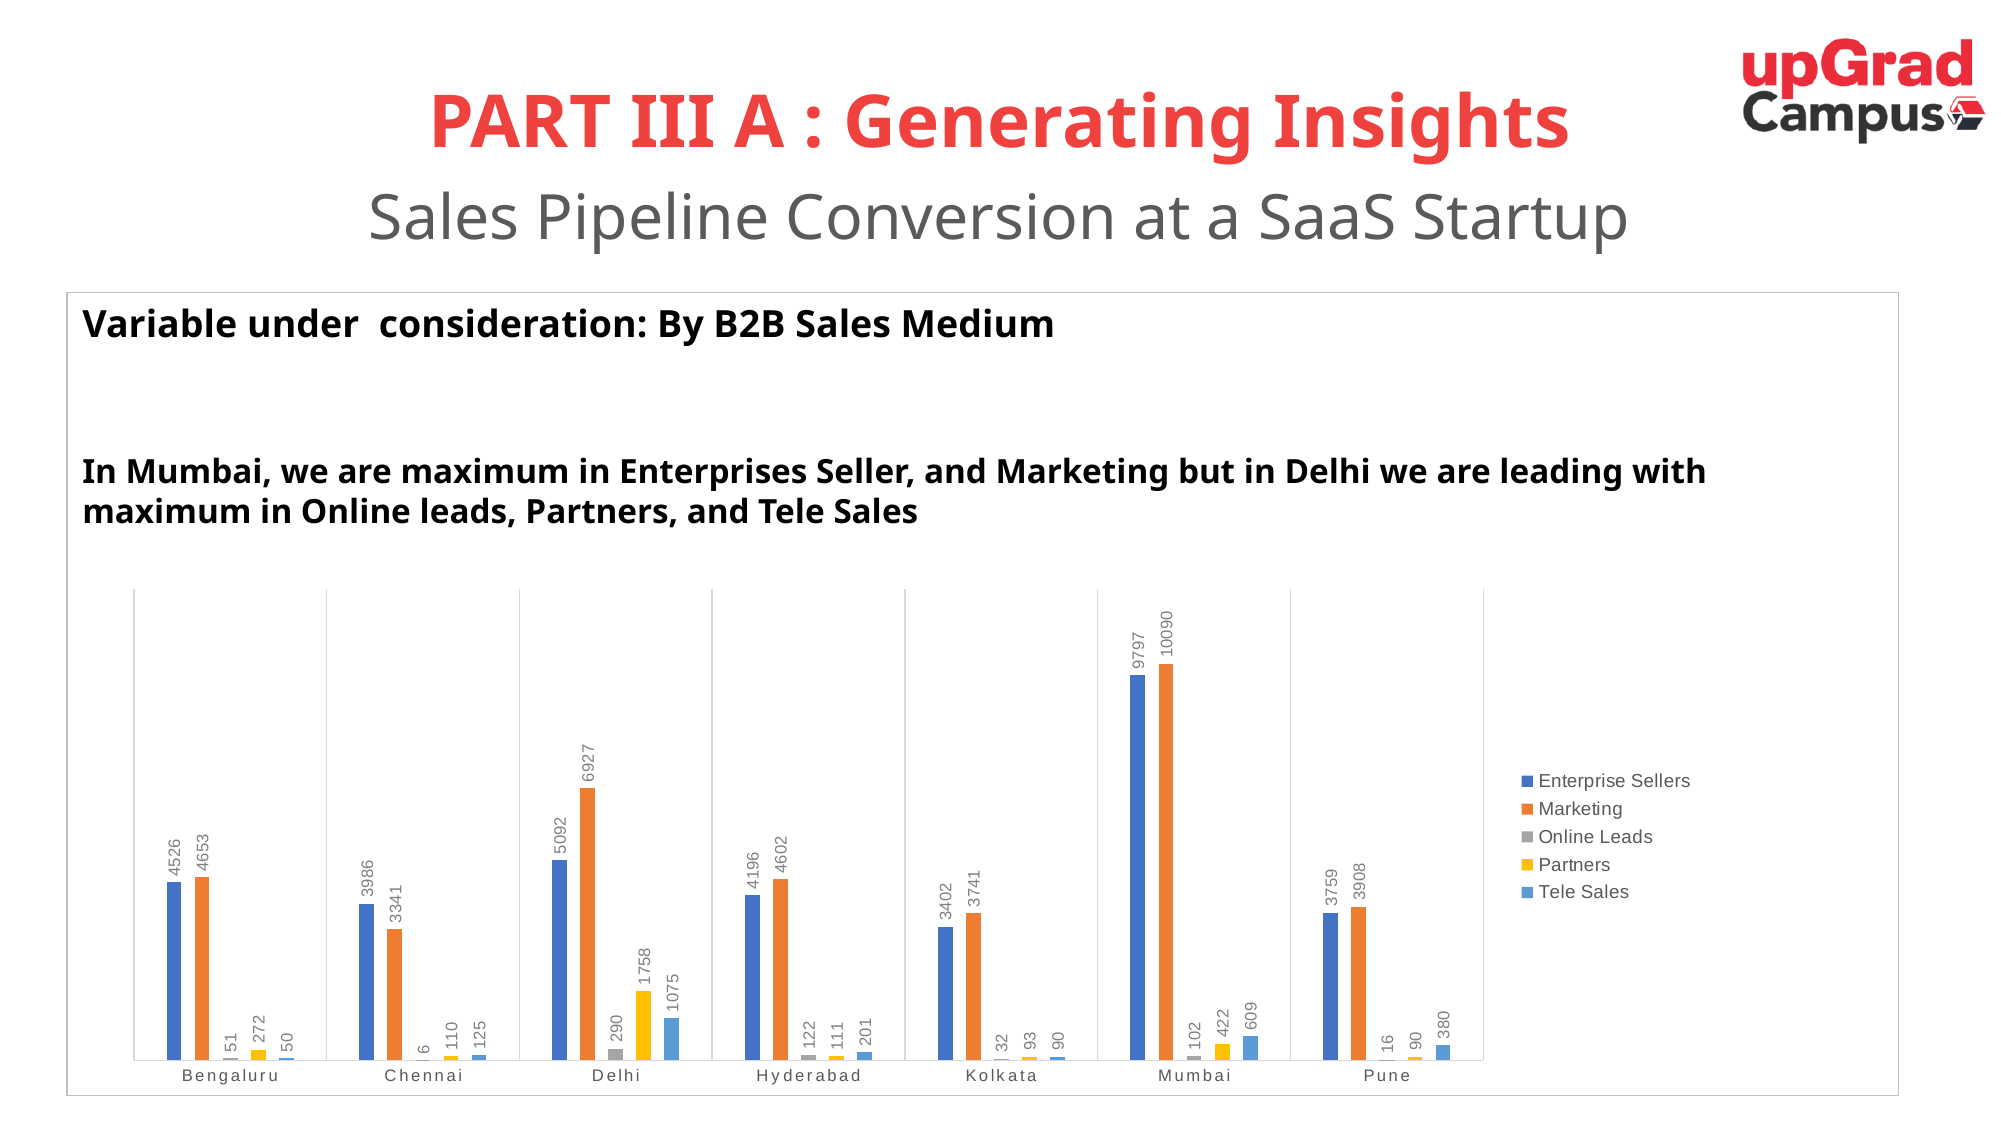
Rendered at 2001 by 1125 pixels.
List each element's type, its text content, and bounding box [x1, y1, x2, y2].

chart [101, 578, 1710, 1096]
text_box Variable under consideration: By B2B Sales Medium In Mumbai, we are maximum in Enterprises Seller, and Marketing but in Delhi we are leading with maximum in Online leads, Partners, and Tele Sales [67, 292, 1899, 1096]
picture [1737, 29, 1988, 151]
title PART III A : Generating Insights Sales Pipeline Conversion at a SaaS Startup [137, 59, 1863, 278]
